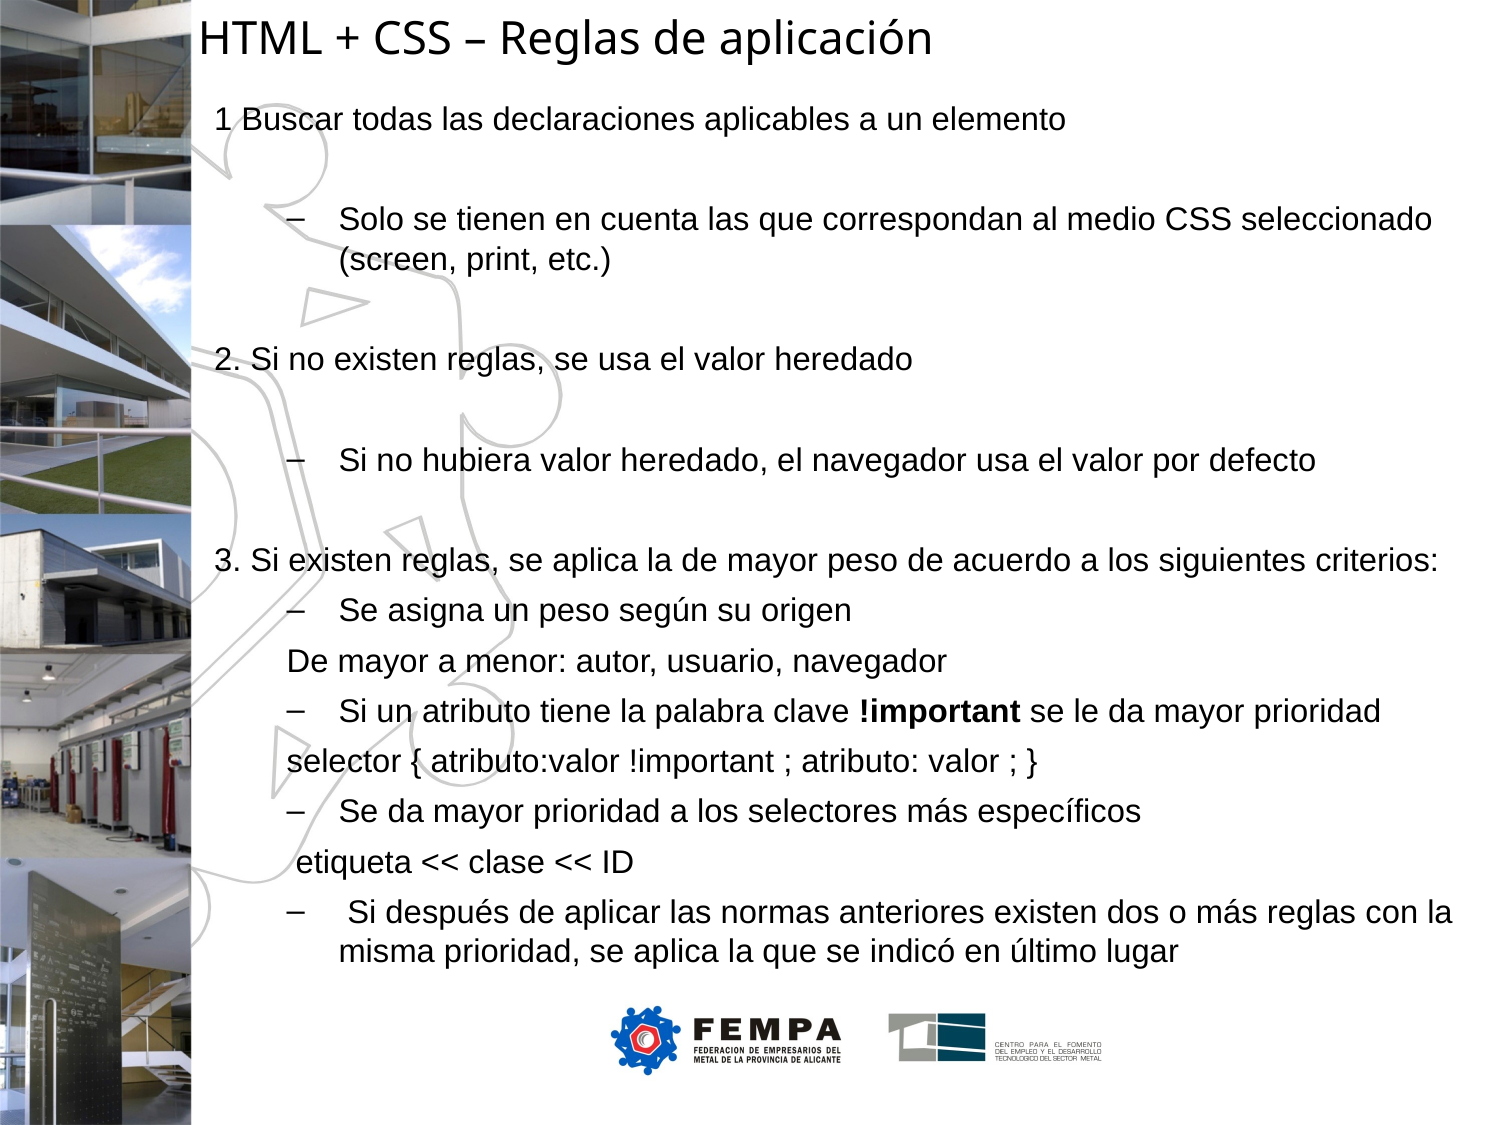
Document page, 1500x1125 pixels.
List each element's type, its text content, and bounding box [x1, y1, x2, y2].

text_box 1 Buscar todas las declaraciones aplicables a un elemento Solo se tienen en cuenta las que correspondan al medio CSS seleccionado (screen, print, etc.) 2. Si no existen reglas, se usa el valor heredado Si no hubiera valor heredado, el navegador usa el valor por defecto 3. Si existen reglas, se aplica la de mayor peso de acuerdo a los siguientes criterios: Se asigna un peso según su origen De mayor a menor: autor, usuario, navegador Si un atributo tiene la palabra clave !important se le da mayor prioridad selector { atributo:valor !important ; atributo: valor ; } Se da mayor prioridad a los selectores más específicos etiqueta << clase << ID Si después de aplicar las normas anteriores existen dos o más reglas con la misma prioridad, se aplica la que se indicó en último lugar [206, 89, 1467, 1014]
picture [0, 0, 1500, 1125]
text_box [73, 230, 206, 295]
list HTML + CSS – Reglas de aplicación [183, 1, 1317, 67]
